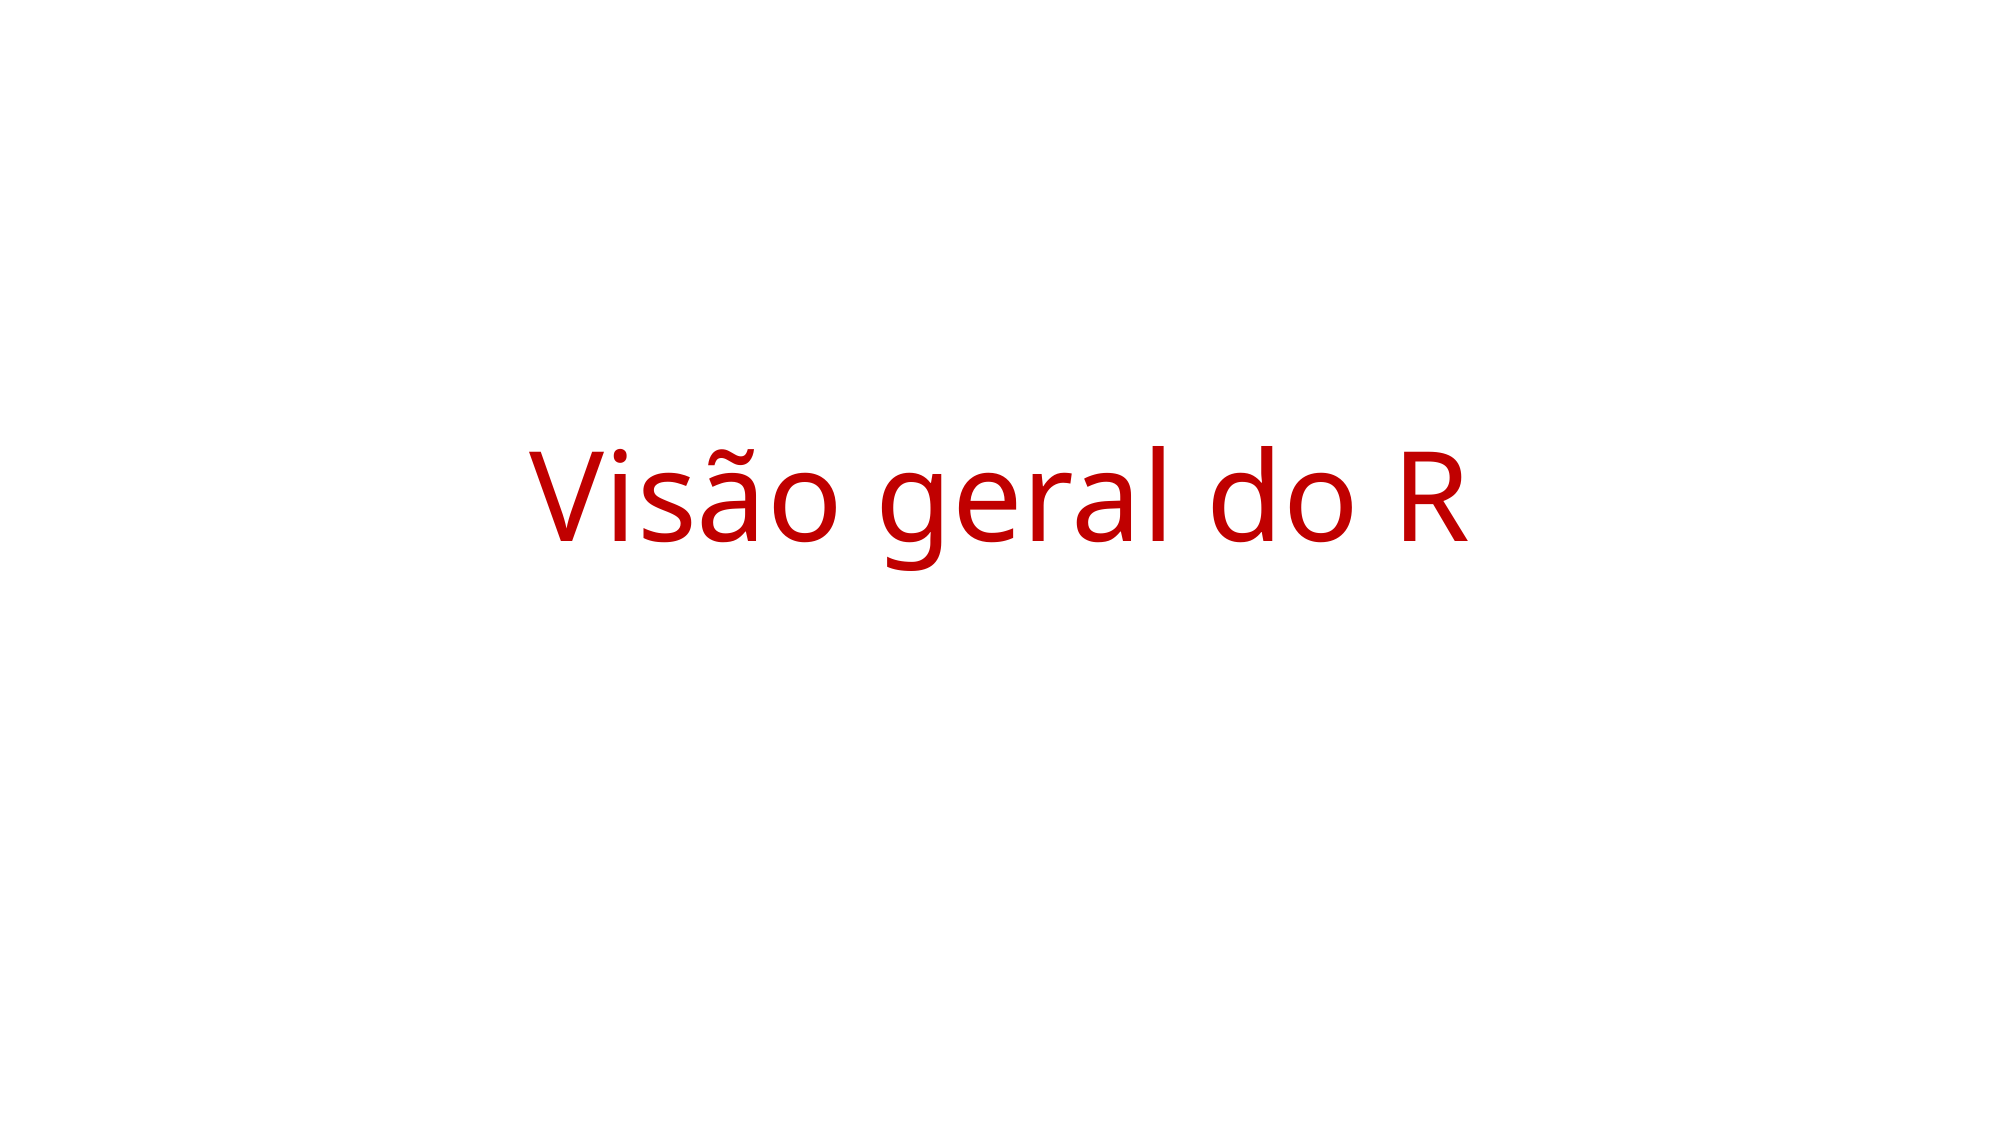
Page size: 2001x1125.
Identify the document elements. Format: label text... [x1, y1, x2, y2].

title Visão geral do R [249, 184, 1750, 576]
